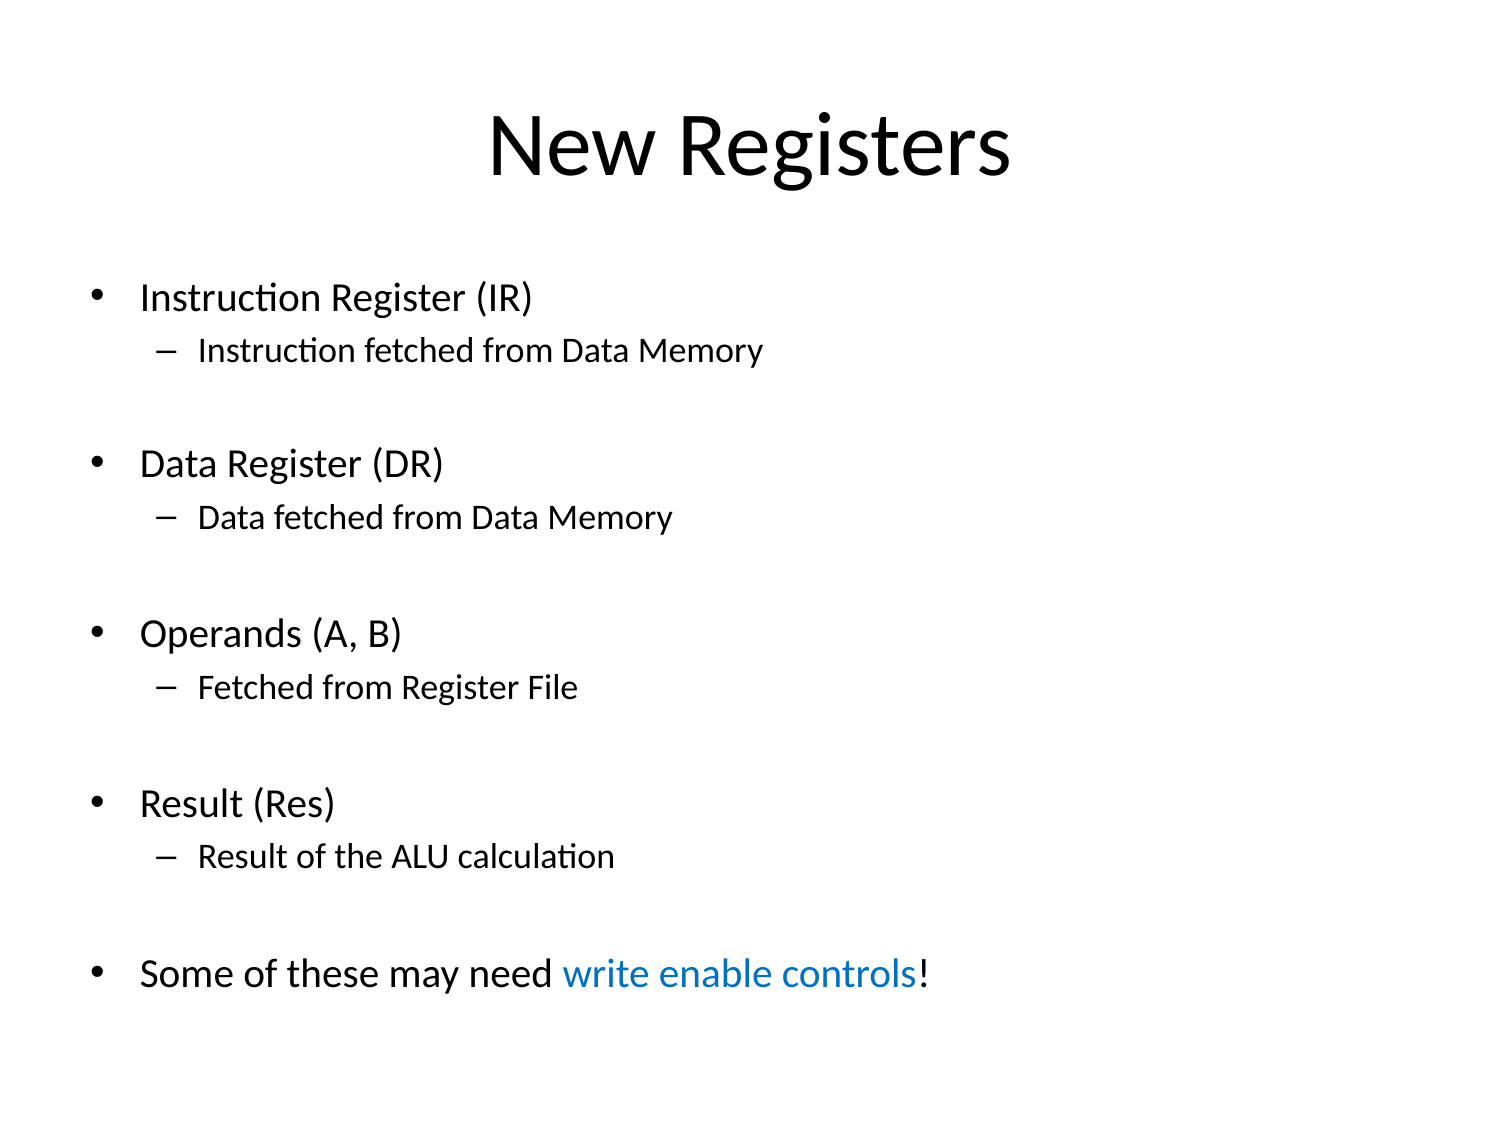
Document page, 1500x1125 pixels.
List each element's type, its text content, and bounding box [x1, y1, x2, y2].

list Instruction Register (IR) Instruction fetched from Data Memory Data Register (DR) Data fetched from Data Memory Operands (A, B) Fetched from Register File Result (Res) Result of the ALU calculation Some of these may need write enable controls! [75, 262, 1425, 1005]
title New Registers [75, 45, 1425, 233]
